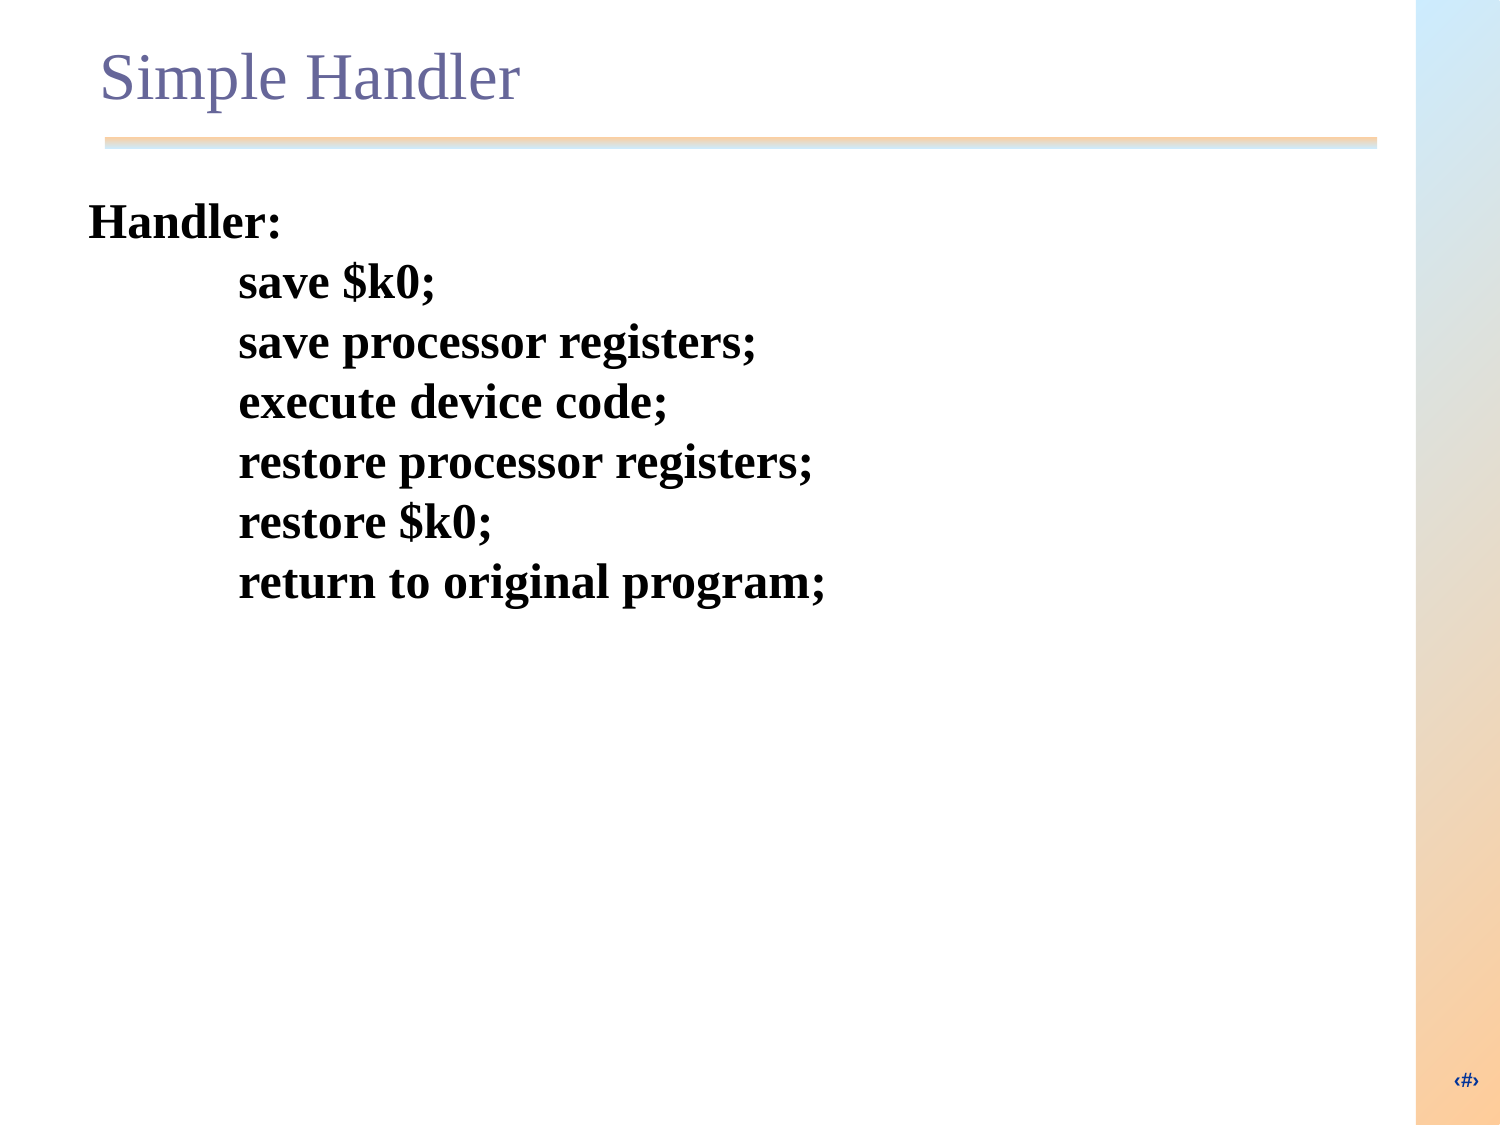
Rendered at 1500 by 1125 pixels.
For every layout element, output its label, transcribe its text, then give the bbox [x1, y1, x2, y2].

text_box Simple Handler [91, 25, 1367, 121]
text_box Handler: save $k0; save processor registers; execute device code; restore processor registers; restore $k0; return to original program; [84, 185, 1409, 713]
